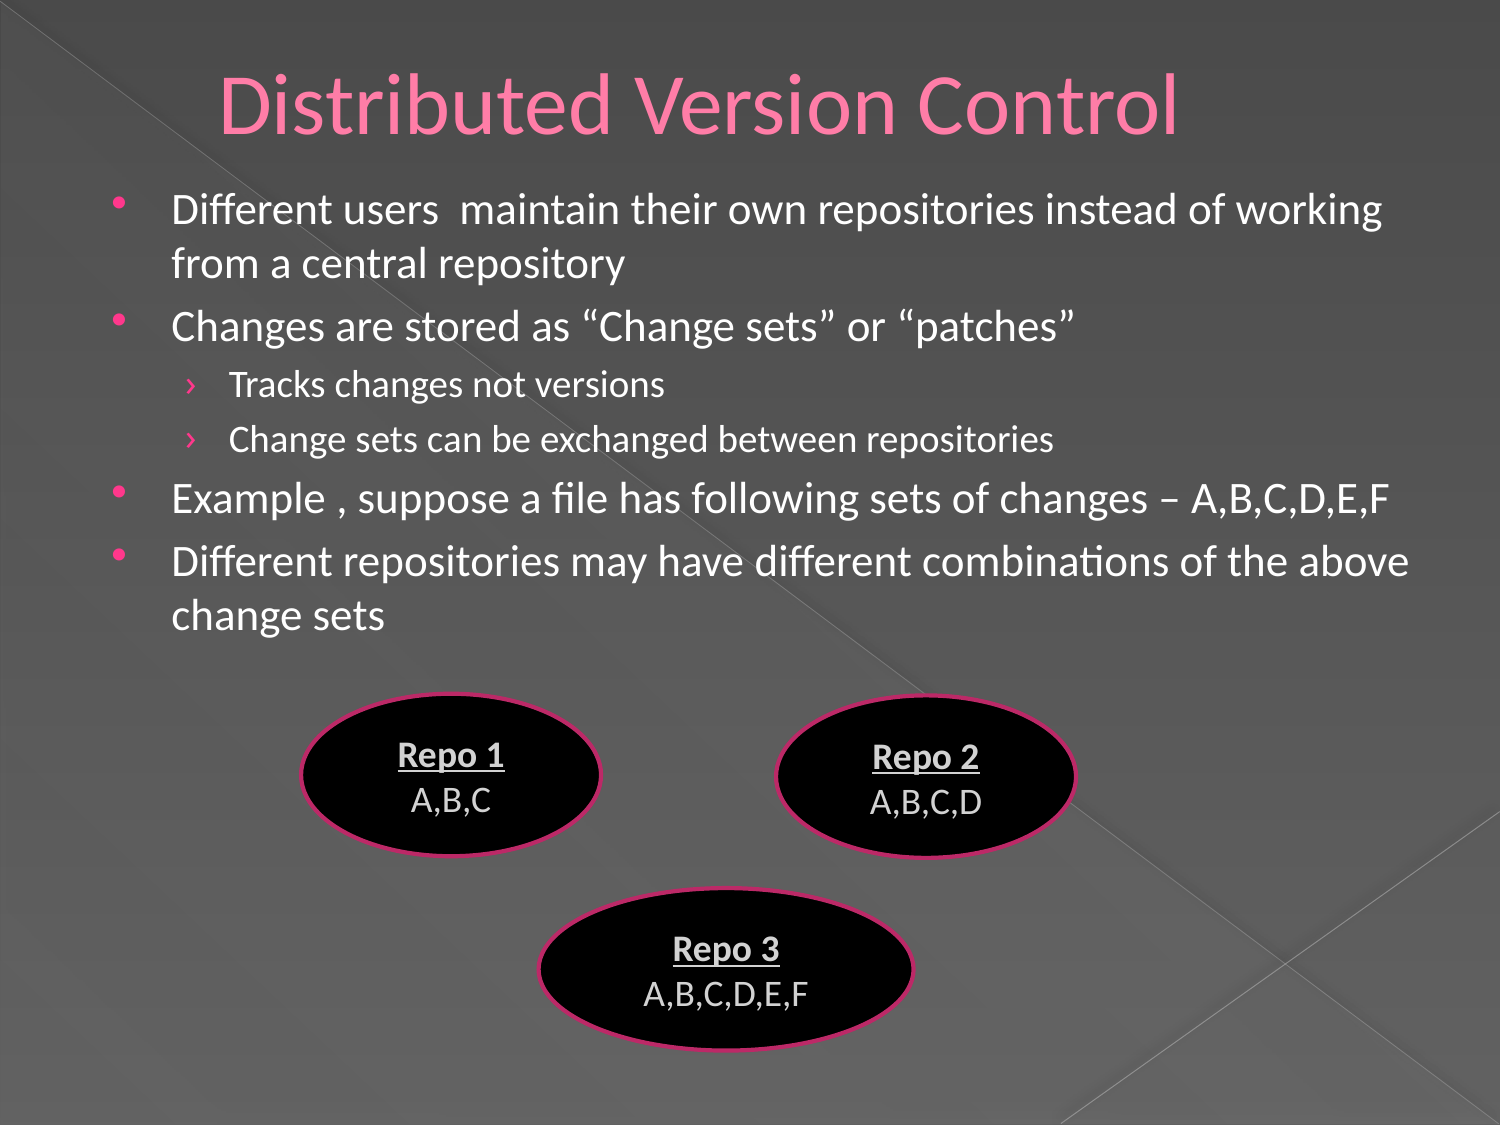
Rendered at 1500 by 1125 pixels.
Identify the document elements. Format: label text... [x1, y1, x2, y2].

list Different users maintain their own repositories instead of working from a central repository Changes are stored as “Change sets” or “patches” Tracks changes not versions Change sets can be exchanged between repositories Example , suppose a file has following sets of changes – A,B,C,D,E,F Different repositories may have different combinations of the above change sets [88, 172, 1439, 687]
text_box Repo 2 A,B,C,D [773, 693, 1079, 860]
title Distributed Version Control [123, 30, 1474, 169]
text_box Repo 3 A,B,C,D,E,F [536, 885, 916, 1053]
text_box Repo 1 A,B,C [298, 691, 604, 859]
